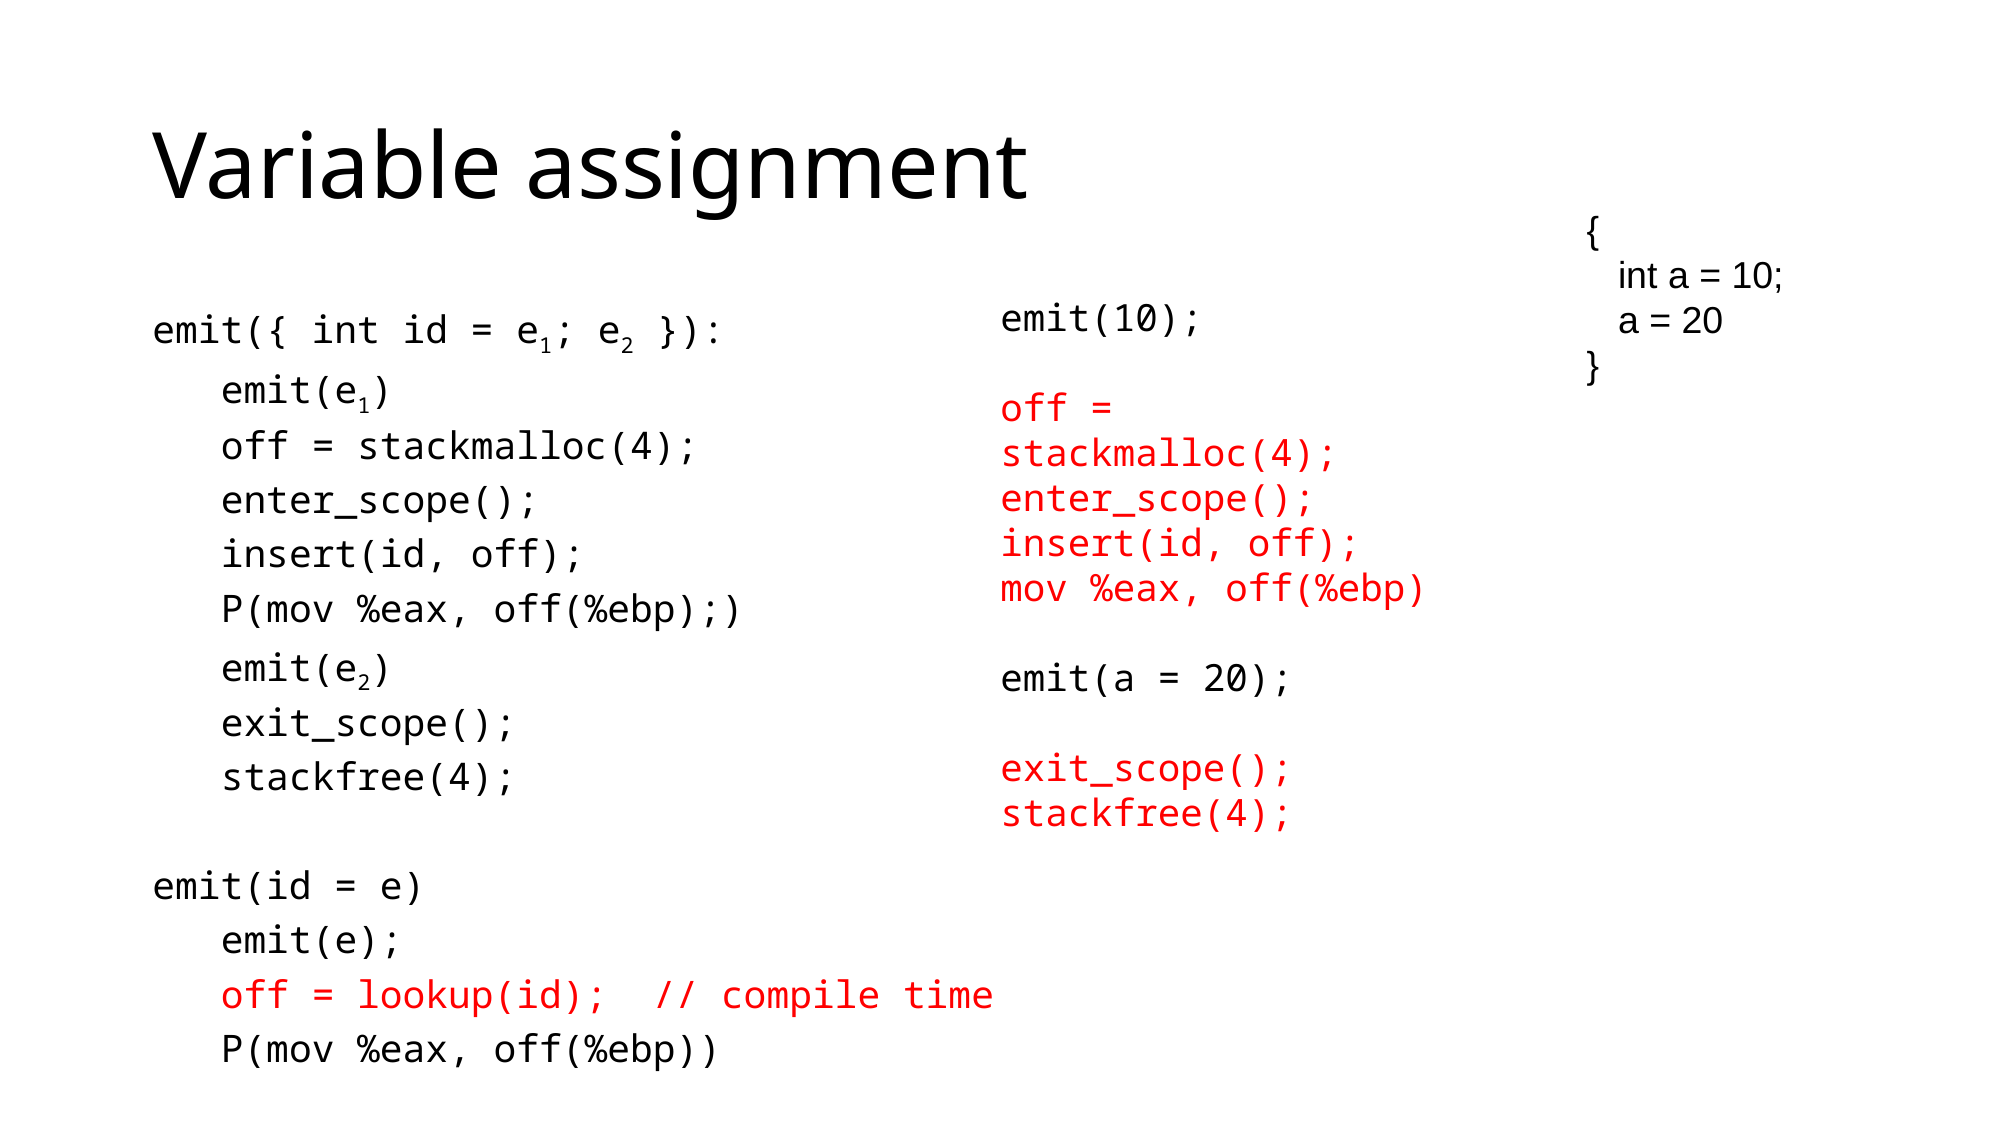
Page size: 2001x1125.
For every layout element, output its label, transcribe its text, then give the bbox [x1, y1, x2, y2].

text_box { int a = 10; a = 20 } [1529, 153, 2000, 438]
list emit({ int id = e1; e2 }): emit(e1) off = stackmalloc(4); enter_scope(); insert(id, off); P(mov %eax, off(%ebp);) emit(e2) exit_scope(); stackfree(4); emit(id = e) emit(e); off = lookup(id); // compile time P(mov %eax, off(%ebp)) [137, 299, 1863, 1082]
title Variable assignment [137, 59, 1863, 278]
text_box emit(10); off = stackmalloc(4); enter_scope(); insert(id, off); mov %eax, off(%ebp) emit(a = 20); exit_scope(); stackfree(4); [985, 286, 1470, 886]
